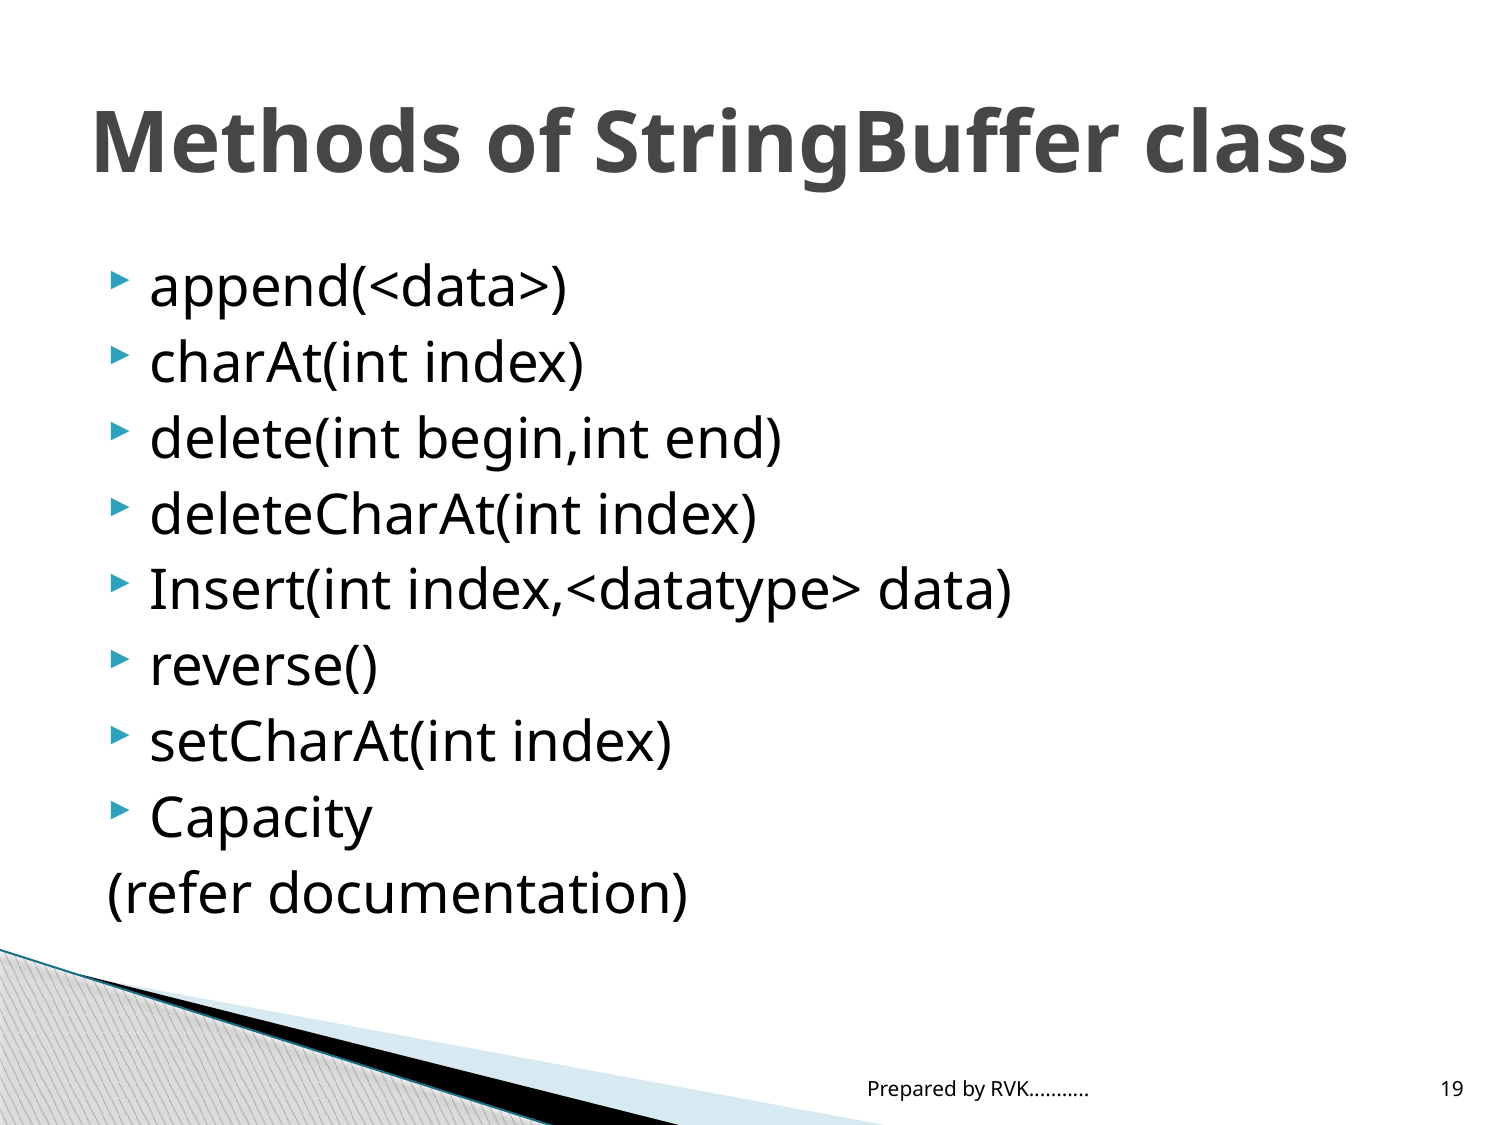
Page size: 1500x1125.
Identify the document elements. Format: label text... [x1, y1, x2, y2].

footer Prepared by RVK........... [718, 1051, 1105, 1112]
slide_number 19 [1418, 1051, 1479, 1112]
title Methods of StringBuffer class [75, 45, 1425, 233]
list append(<data>) charAt(int index) delete(int begin,int end) deleteCharAt(int index) Insert(int index,<datatype> data) reverse() setCharAt(int index) Capacity (refer documentation) [75, 243, 1425, 986]
